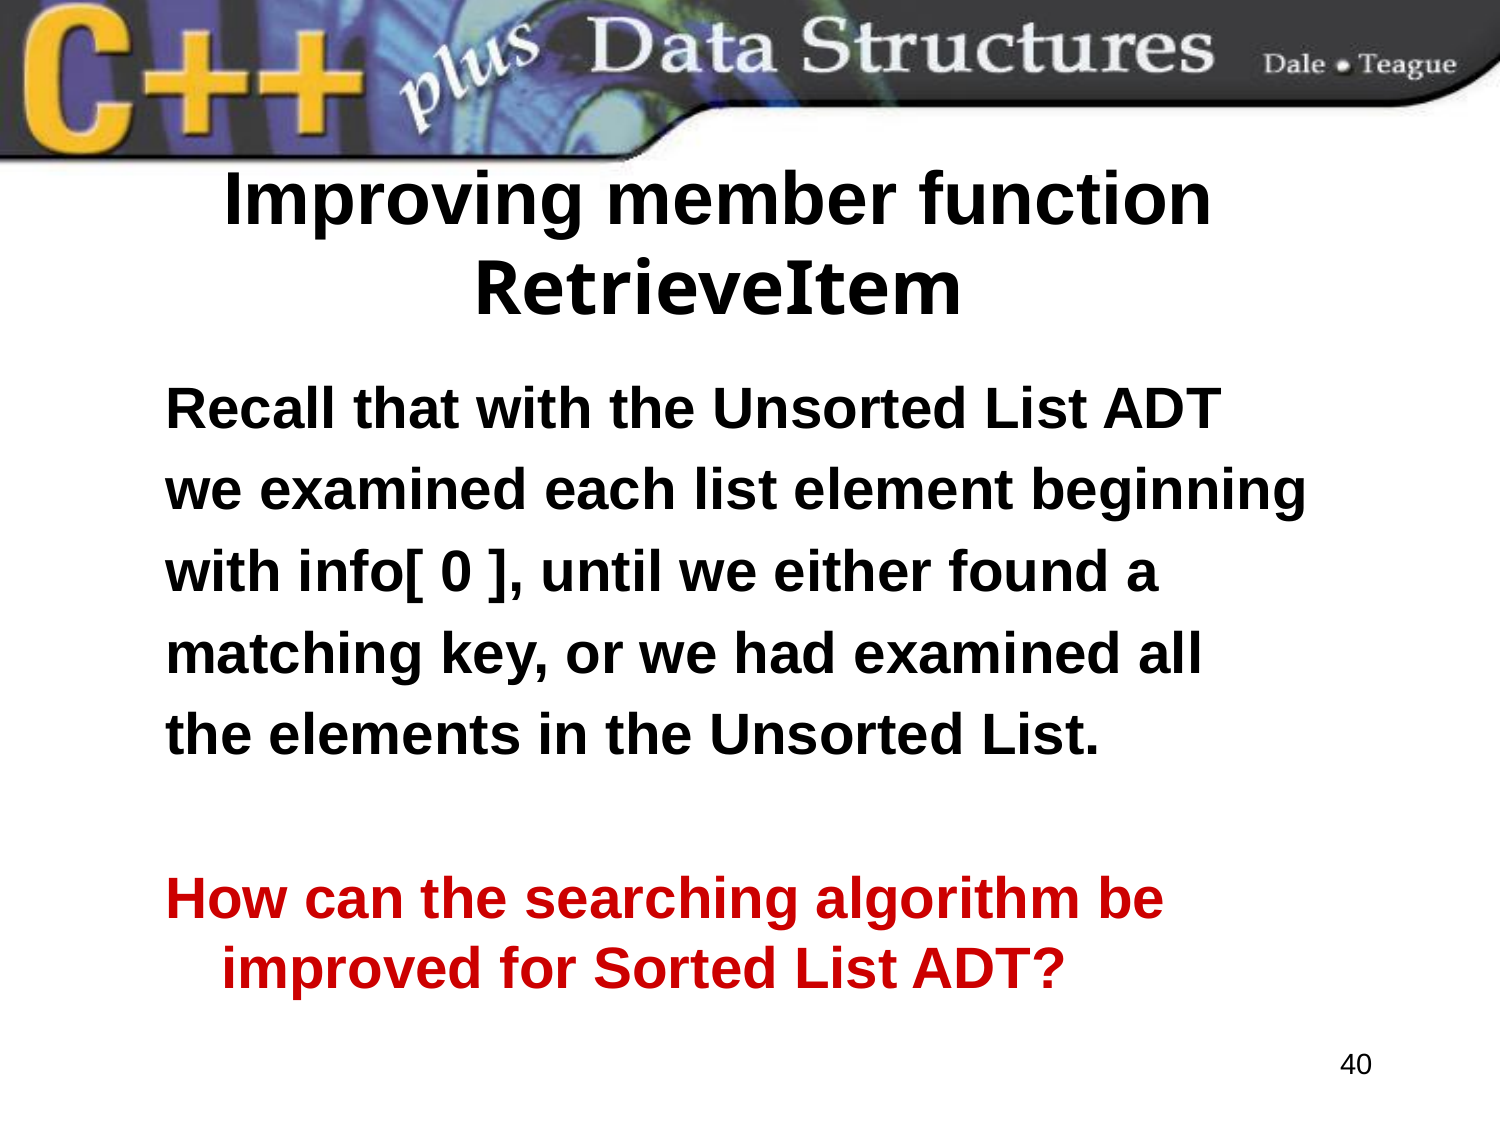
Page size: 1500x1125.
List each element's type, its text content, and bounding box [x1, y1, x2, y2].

slide_number 40 [1287, 1026, 1388, 1101]
list Recall that with the Unsorted List ADT we examined each list element beginning with info[ 0 ], until we either found a matching key, or we had examined all the elements in the Unsorted List. How can the searching algorithm be improved for Sorted List ADT? [149, 361, 1388, 1026]
picture [0, 0, 1500, 1125]
title Improving member function RetrieveItem [87, 212, 1351, 338]
